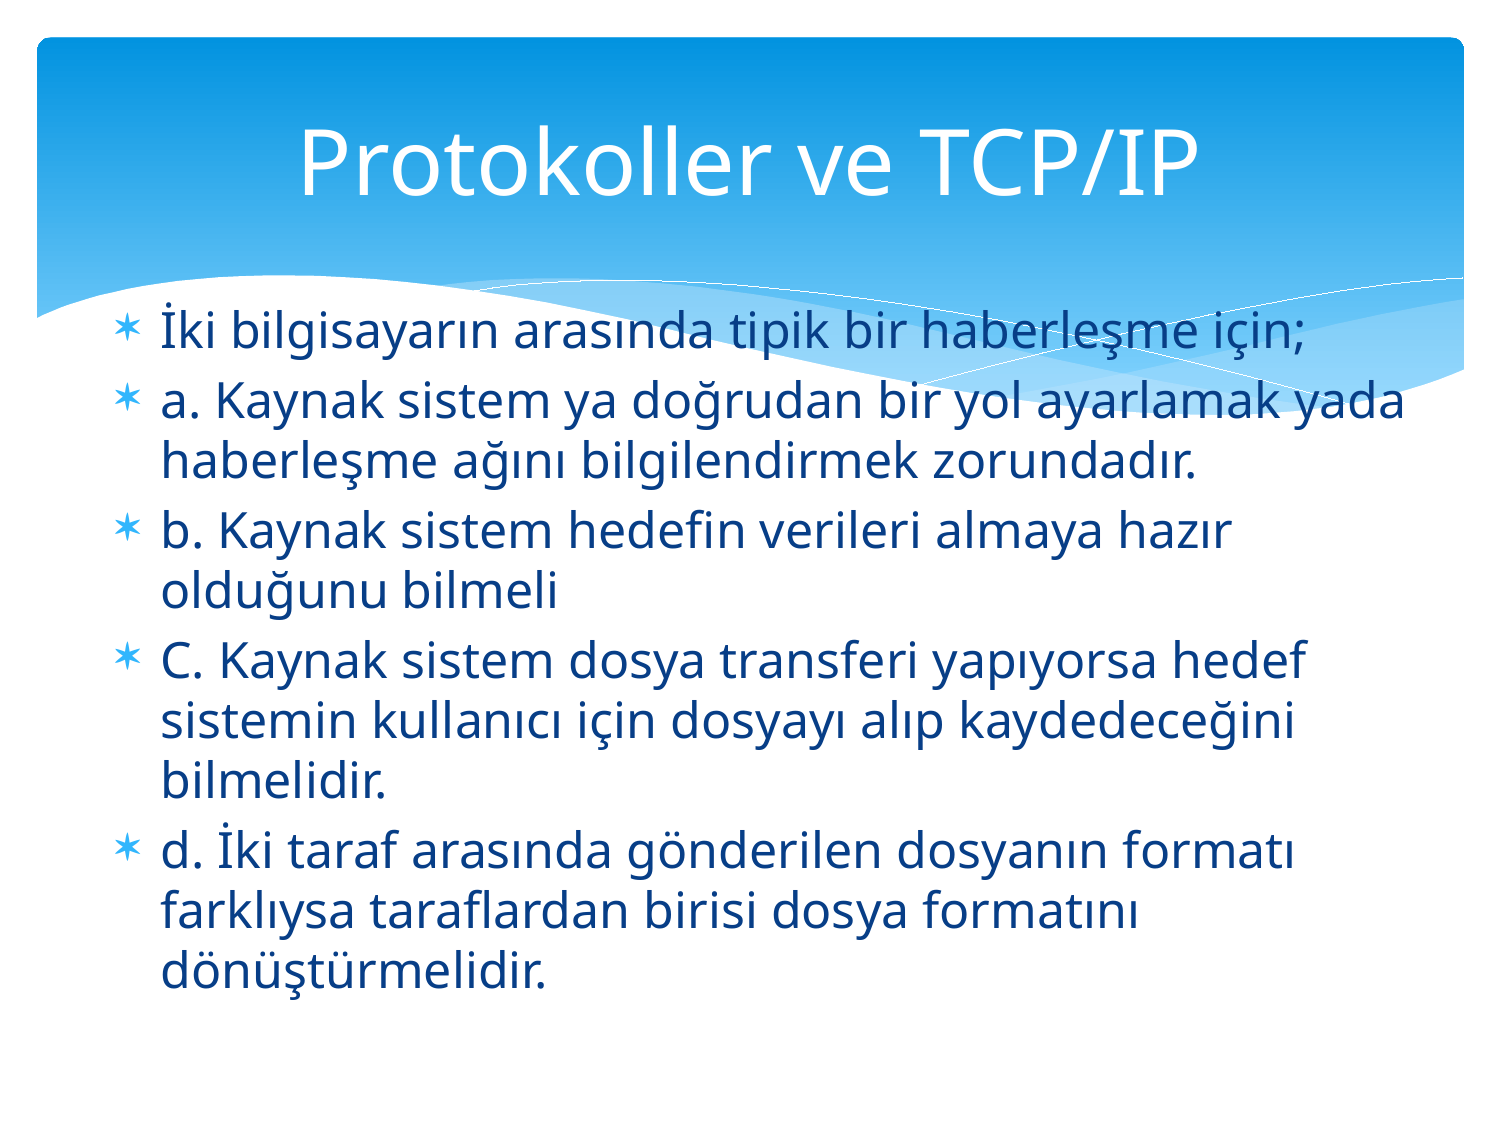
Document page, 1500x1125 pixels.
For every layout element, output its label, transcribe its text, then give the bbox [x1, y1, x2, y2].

title Protokoller ve TCP/IP [75, 55, 1425, 261]
list İki bilgisayarın arasında tipik bir haberleşme için; a. Kaynak sistem ya doğrudan bir yol ayarlamak yada haberleşme ağını bilgilendirmek zorundadır. b. Kaynak sistem hedefin verileri almaya hazır olduğunu bilmeli C. Kaynak sistem dosya transferi yapıyorsa hedef sistemin kullanıcı için dosyayı alıp kaydedeceğini bilmelidir. d. İki taraf arasında gönderilen dosyanın formatı farklıysa taraflardan birisi dosya formatını dönüştürmelidir. [100, 290, 1459, 1083]
